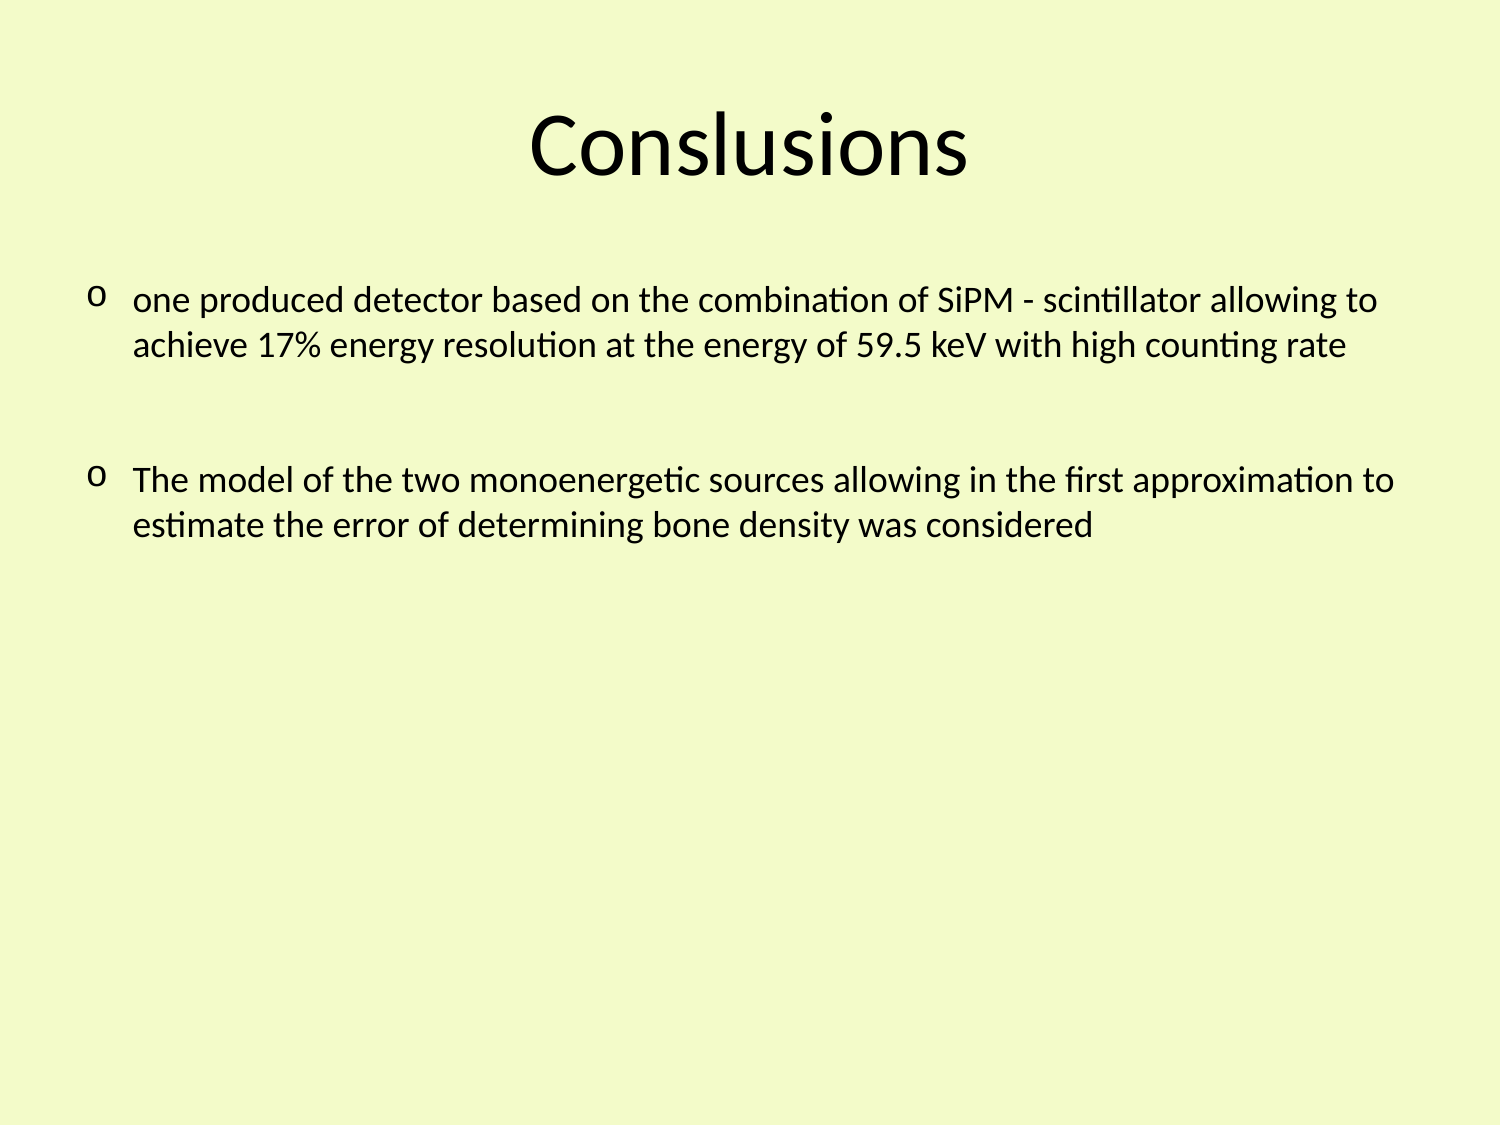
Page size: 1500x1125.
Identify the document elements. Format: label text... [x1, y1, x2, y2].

text_box one produced detector based on the combination of SiPM - scintillator allowing to achieve 17% energy resolution at the energy of 59.5 keV with high counting rate The model of the two monoenergetic sources allowing in the first approximation to estimate the error of determining bone density was considered [70, 267, 1430, 597]
title Conslusions [75, 45, 1425, 233]
